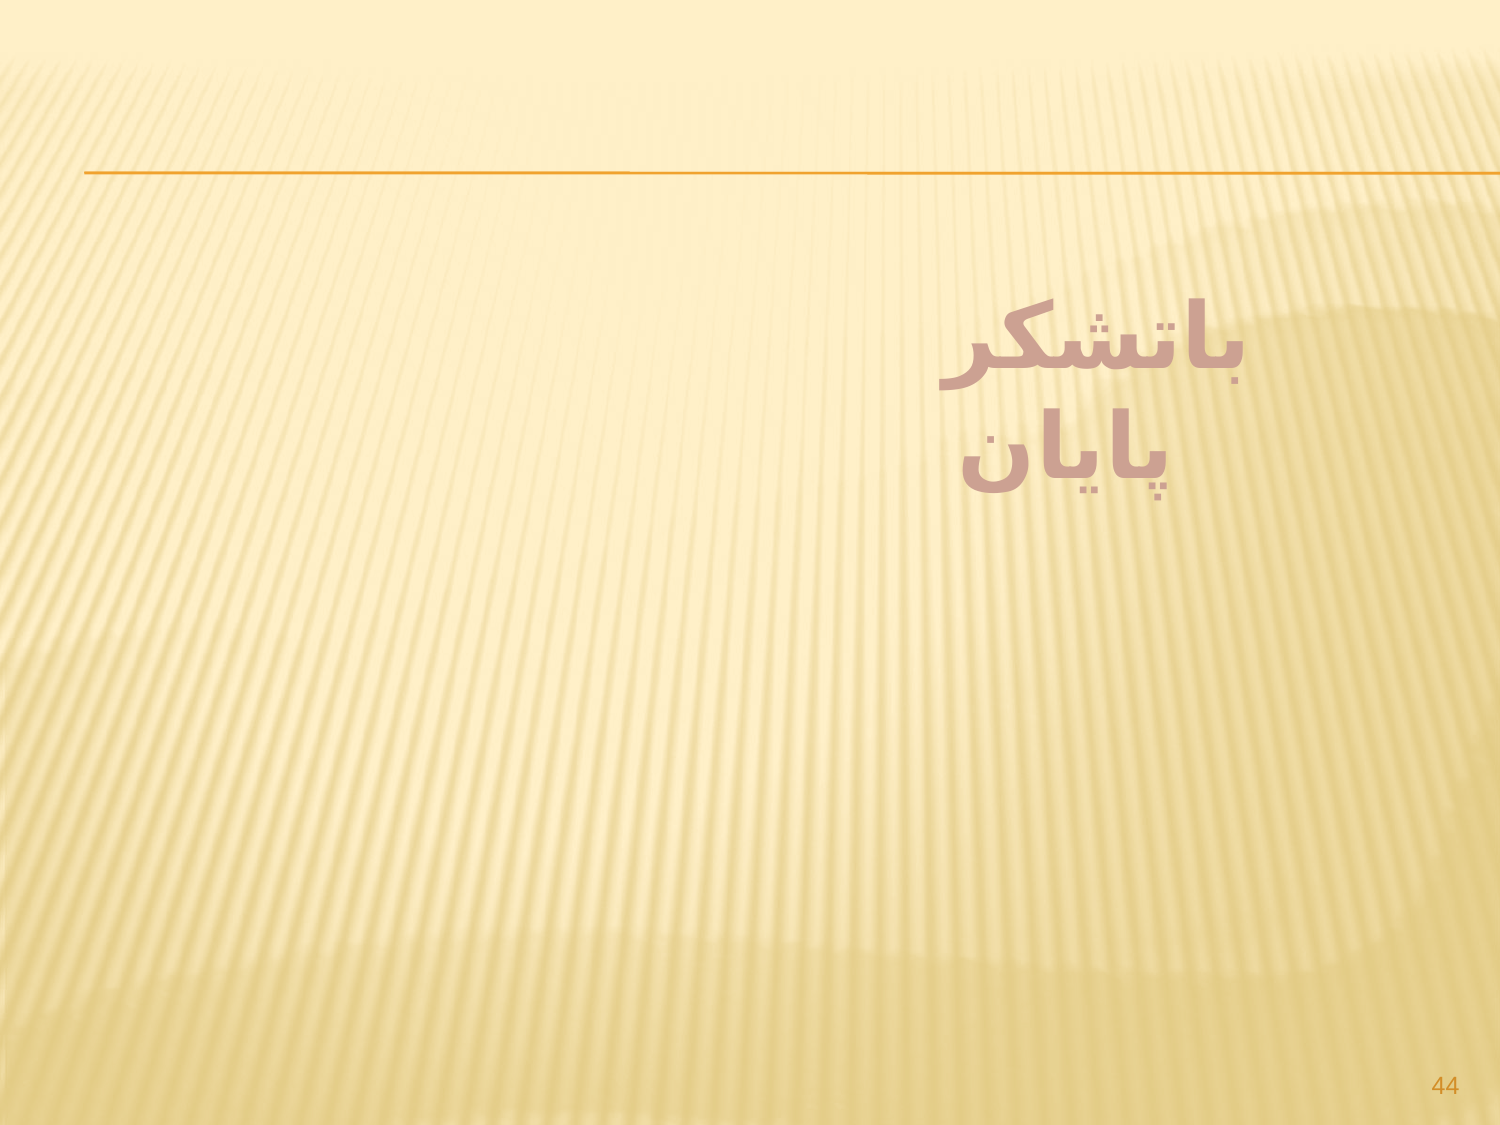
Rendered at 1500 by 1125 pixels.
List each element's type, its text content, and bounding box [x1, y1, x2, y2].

slide_number 44 [1350, 1061, 1475, 1103]
text_box باتشكر پايان [0, 269, 1266, 685]
